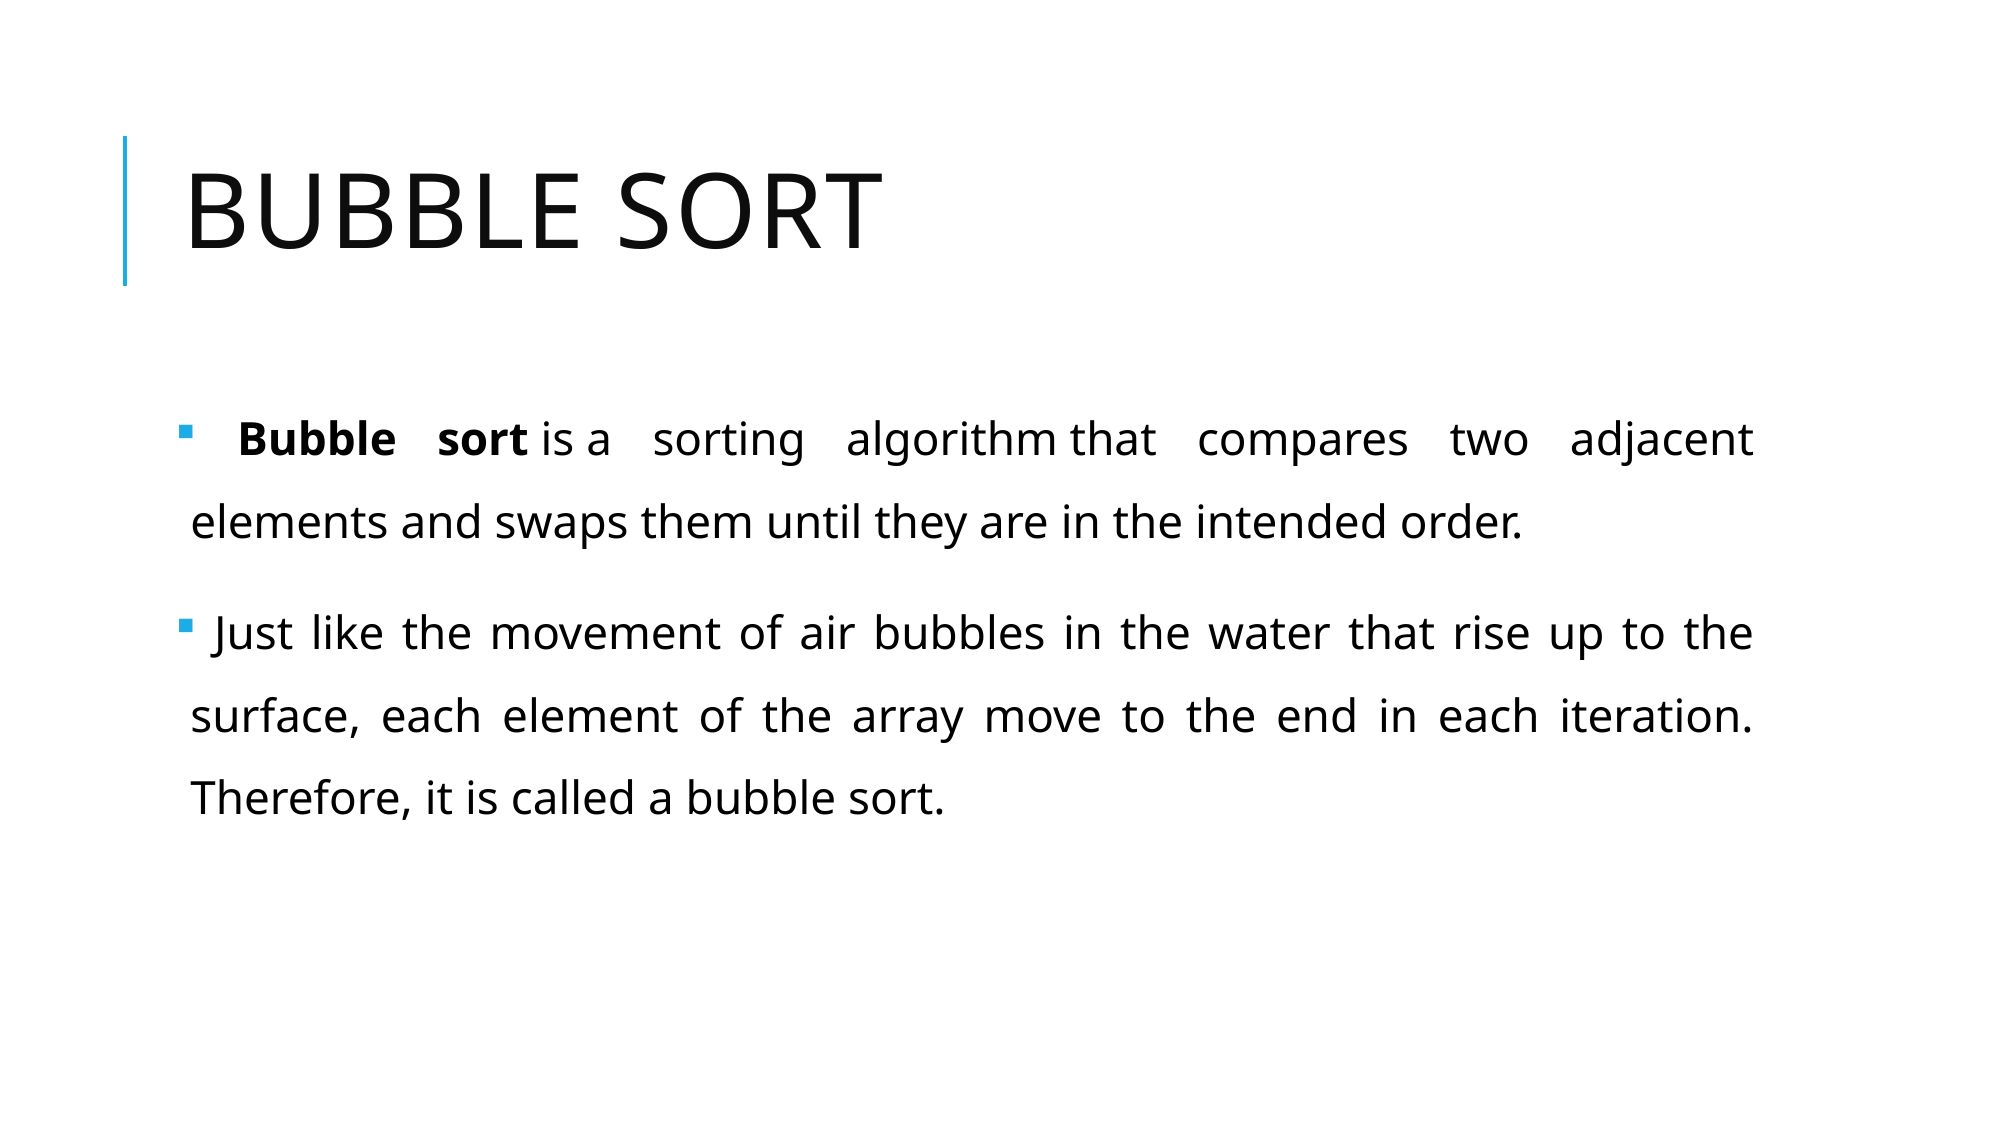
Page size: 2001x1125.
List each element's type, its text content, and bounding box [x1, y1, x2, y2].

list Bubble sort is a sorting algorithm that compares two adjacent elements and swaps them until they are in the intended order. Just like the movement of air bubbles in the water that rise up to the surface, each element of the array move to the end in each iteration. Therefore, it is called a bubble sort. [168, 375, 1763, 1035]
title Bubble Sort [168, 96, 1763, 342]
